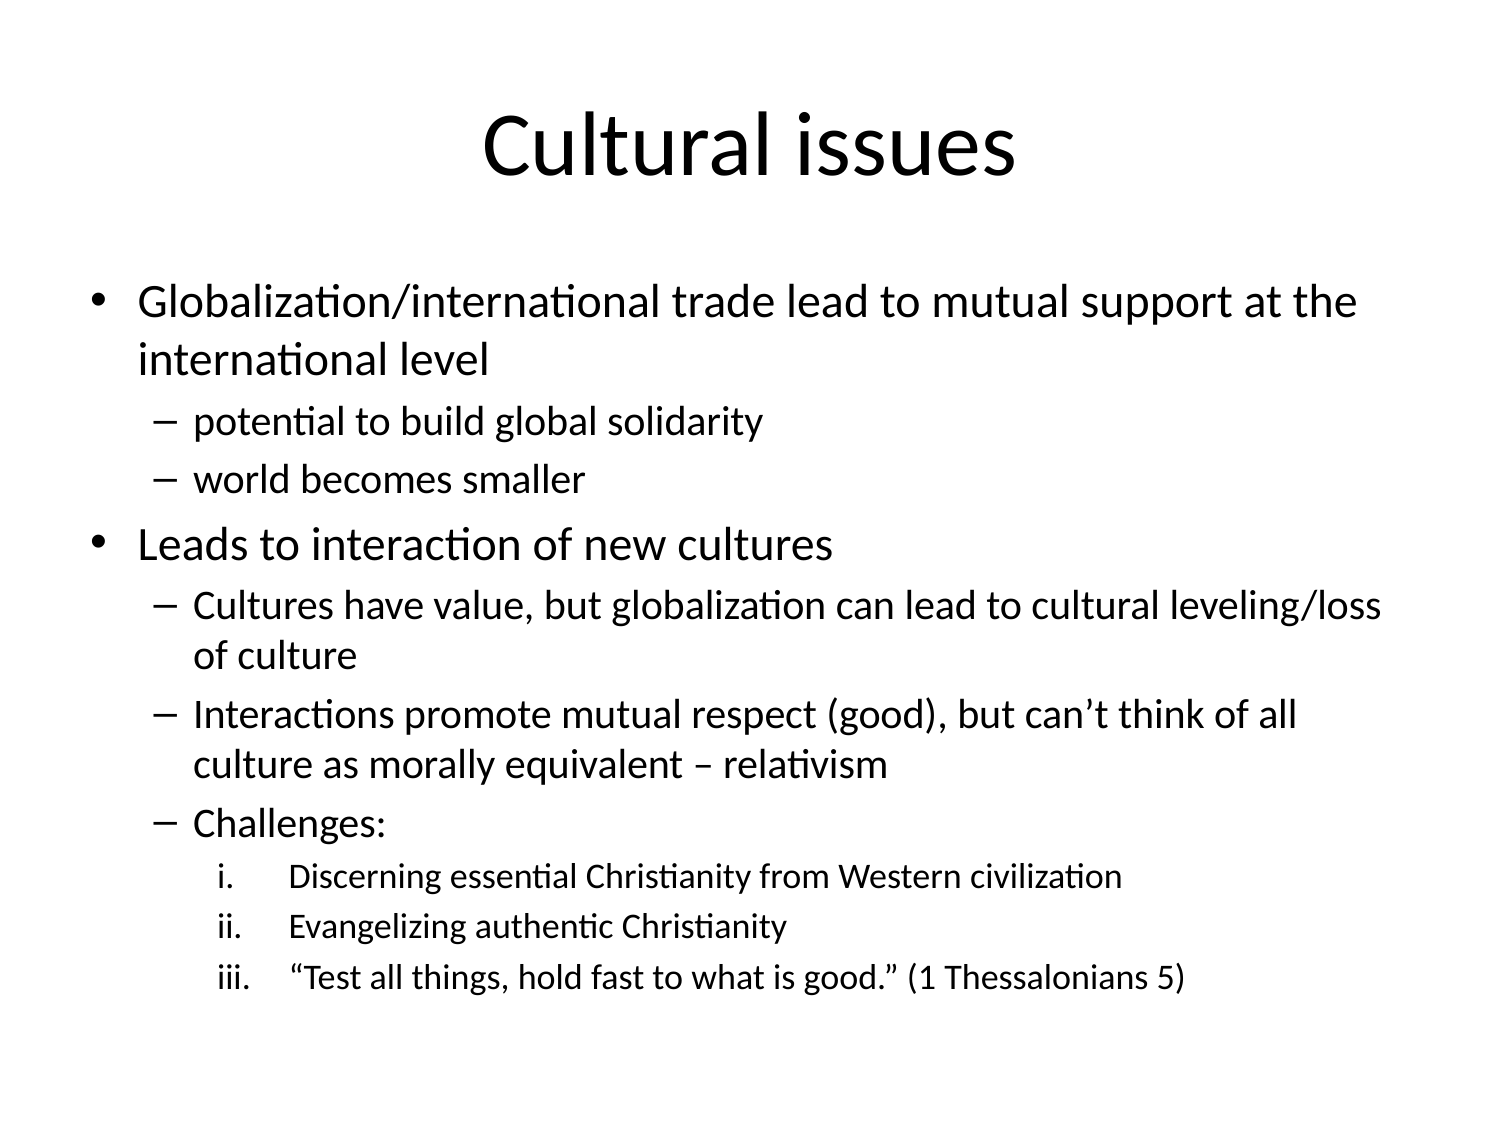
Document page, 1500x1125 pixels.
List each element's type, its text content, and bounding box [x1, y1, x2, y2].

list Globalization/international trade lead to mutual support at the international level potential to build global solidarity world becomes smaller Leads to interaction of new cultures Cultures have value, but globalization can lead to cultural leveling/loss of culture Interactions promote mutual respect (good), but can’t think of all culture as morally equivalent – relativism Challenges: Discerning essential Christianity from Western civilization Evangelizing authentic Christianity “Test all things, hold fast to what is good.” (1 Thessalonians 5) [75, 262, 1425, 1005]
title Cultural issues [75, 45, 1425, 233]
